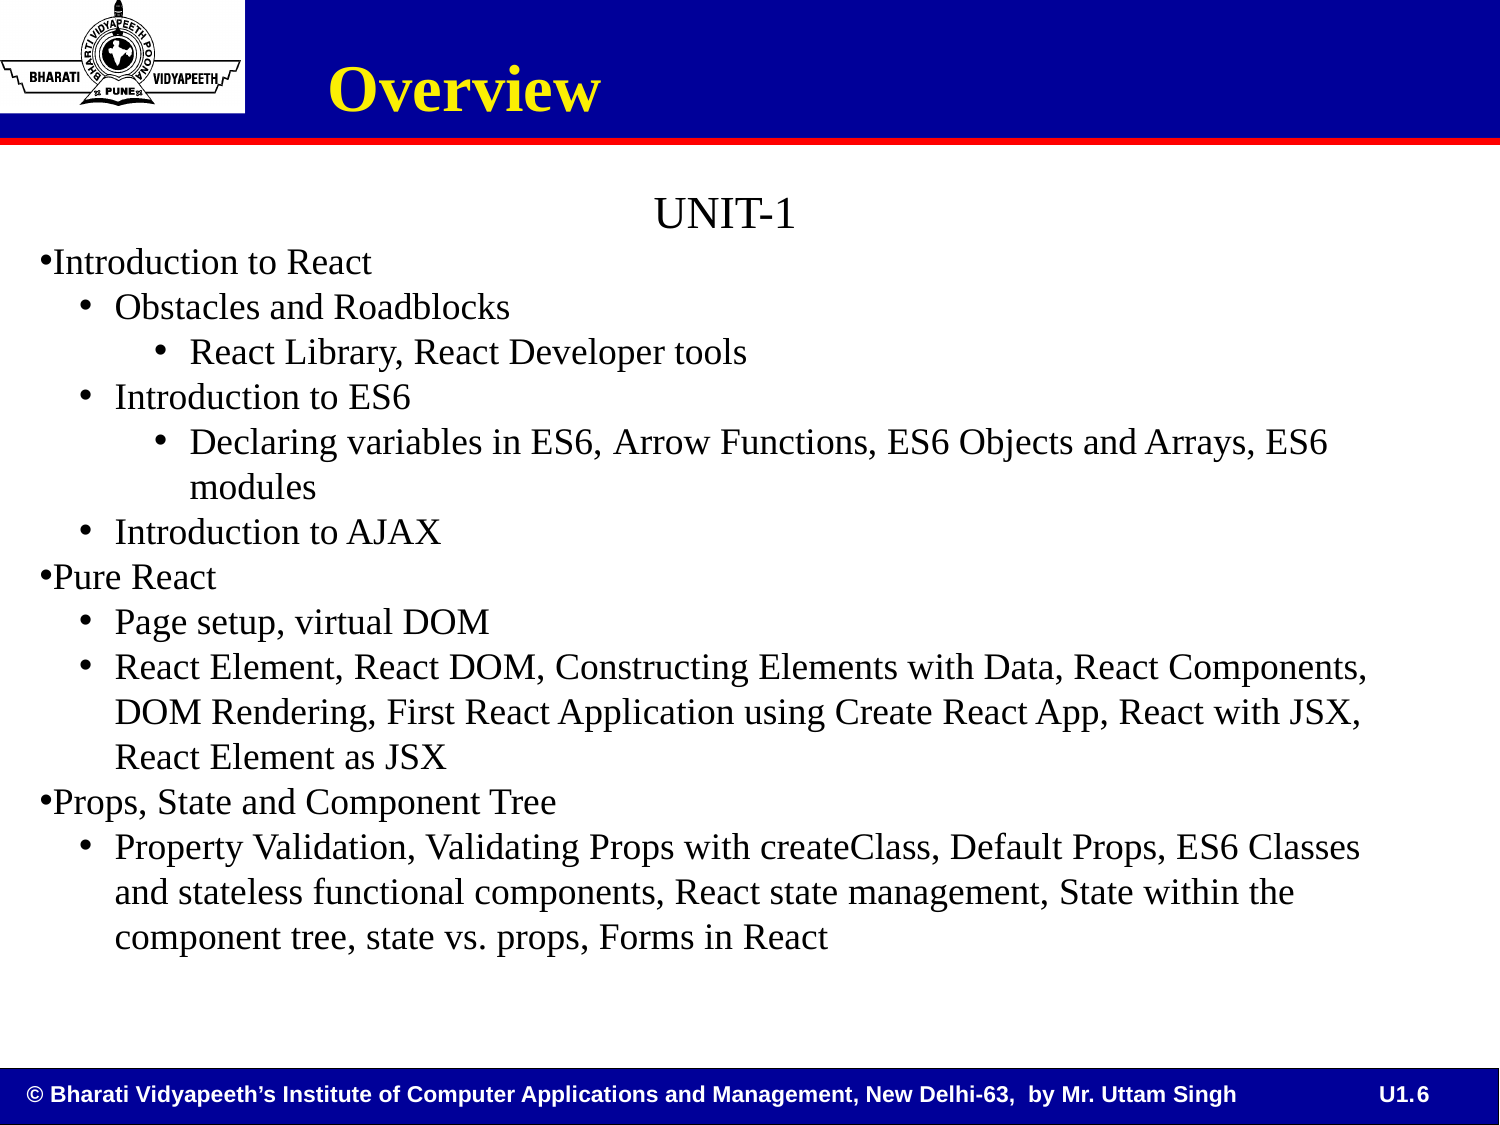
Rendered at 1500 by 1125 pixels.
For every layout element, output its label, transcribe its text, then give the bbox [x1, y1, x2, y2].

text_box UNIT-1 Introduction to React Obstacles and Roadblocks React Library, React Developer tools Introduction to ES6 Declaring variables in ES6, Arrow Functions, ES6 Objects and Arrays, ES6 modules Introduction to AJAX Pure React Page setup, virtual DOM React Element, React DOM, Constructing Elements with Data, React Components, DOM Rendering, First React Application using Create React App, React with JSX, React Element as JSX Props, State and Component Tree Property Validation, Validating Props with createClass, Default Props, ES6 Classes and stateless functional components, React state management, State within the component tree, state vs. props, Forms in React [24, 174, 1438, 965]
picture [0, 0, 241, 106]
list Overview [312, 37, 1426, 151]
